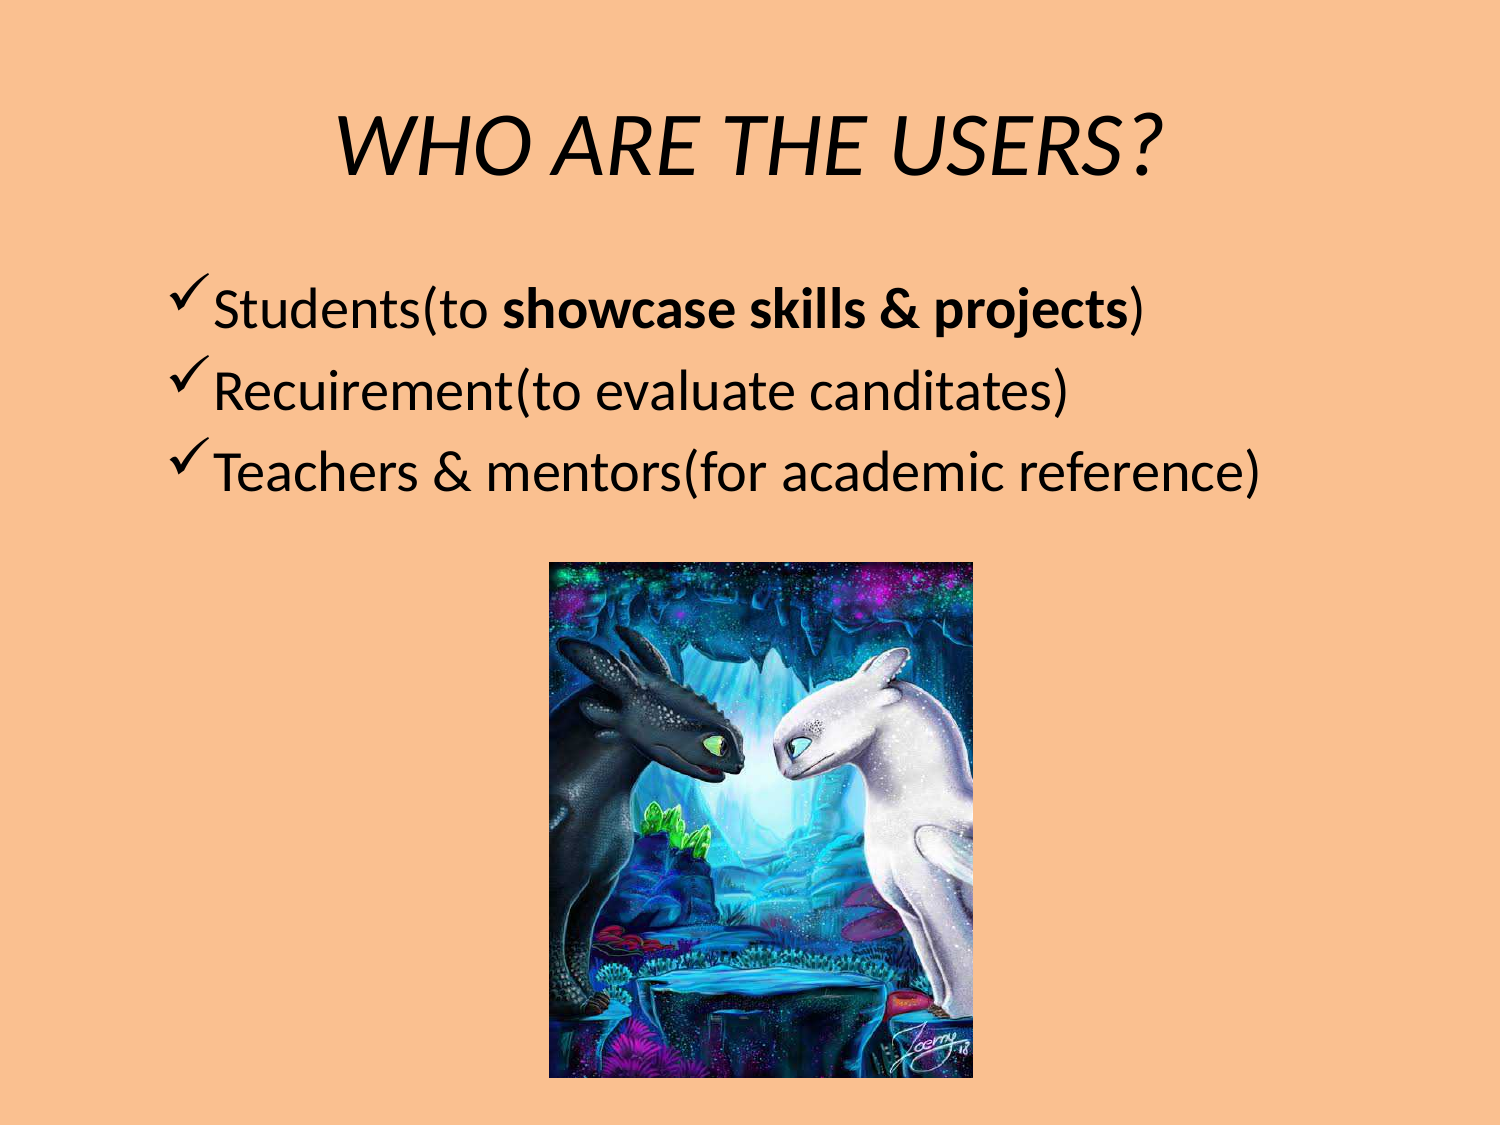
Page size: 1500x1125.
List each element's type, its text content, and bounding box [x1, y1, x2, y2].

title WHO ARE THE USERS? [75, 45, 1425, 233]
picture [548, 562, 973, 1078]
list Students(to showcase skills & projects) Recuirement(to evaluate canditates) Teachers & mentors(for academic reference) [75, 262, 1425, 1005]
